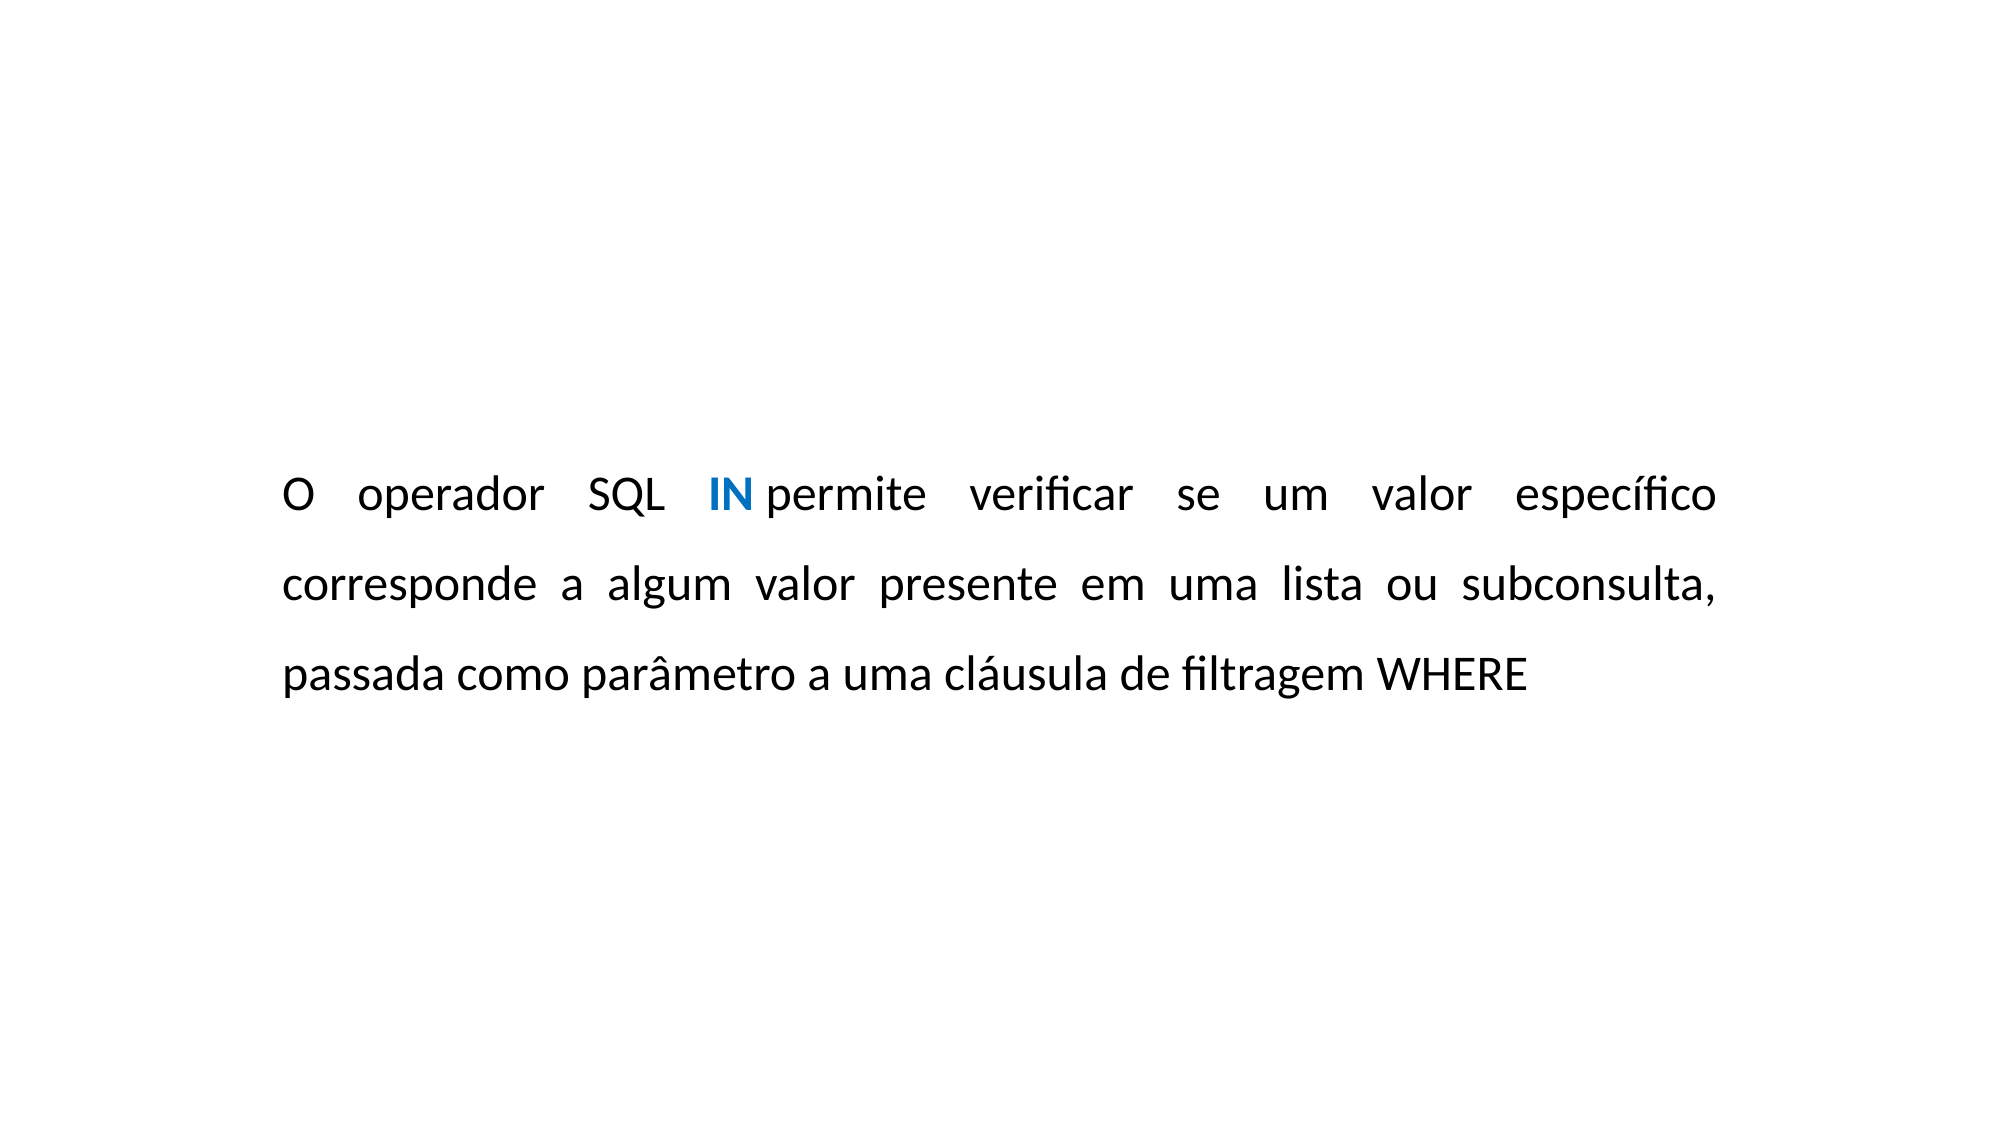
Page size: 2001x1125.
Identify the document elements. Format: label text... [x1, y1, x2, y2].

text_box O operador SQL IN permite verificar se um valor específico corresponde a algum valor presente em uma lista ou subconsulta, passada como parâmetro a uma cláusula de filtragem WHERE [267, 423, 1733, 708]
